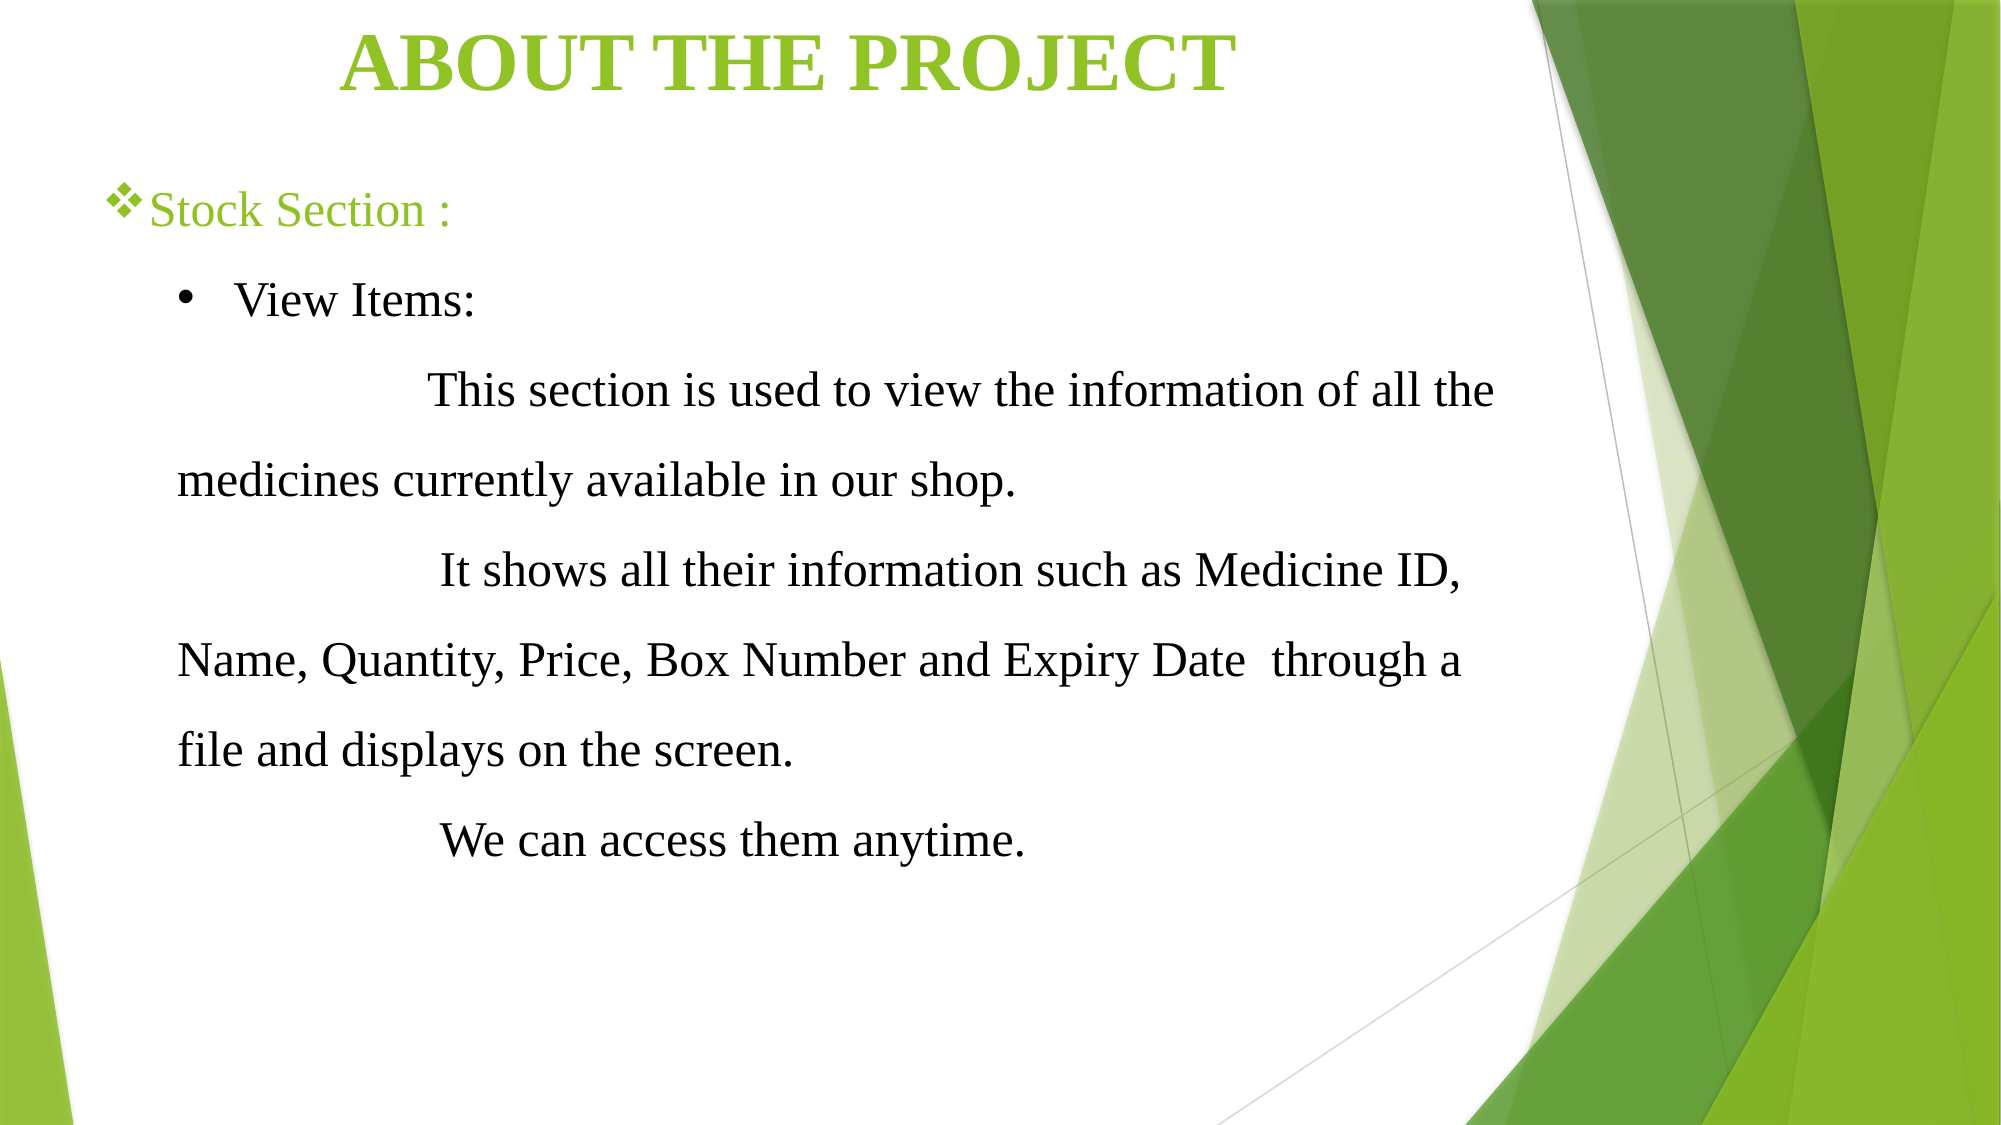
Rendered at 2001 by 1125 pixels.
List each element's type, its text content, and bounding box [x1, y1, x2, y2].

text_box ABOUT THE PROJECT [324, 0, 1253, 115]
text_box Stock Section : View Items: This section is used to view the information of all the medicines currently available in our shop. It shows all their information such as Medicine ID, Name, Quantity, Price, Box Number and Expiry Date through a file and displays on the screen. We can access them anytime. [87, 168, 1542, 964]
